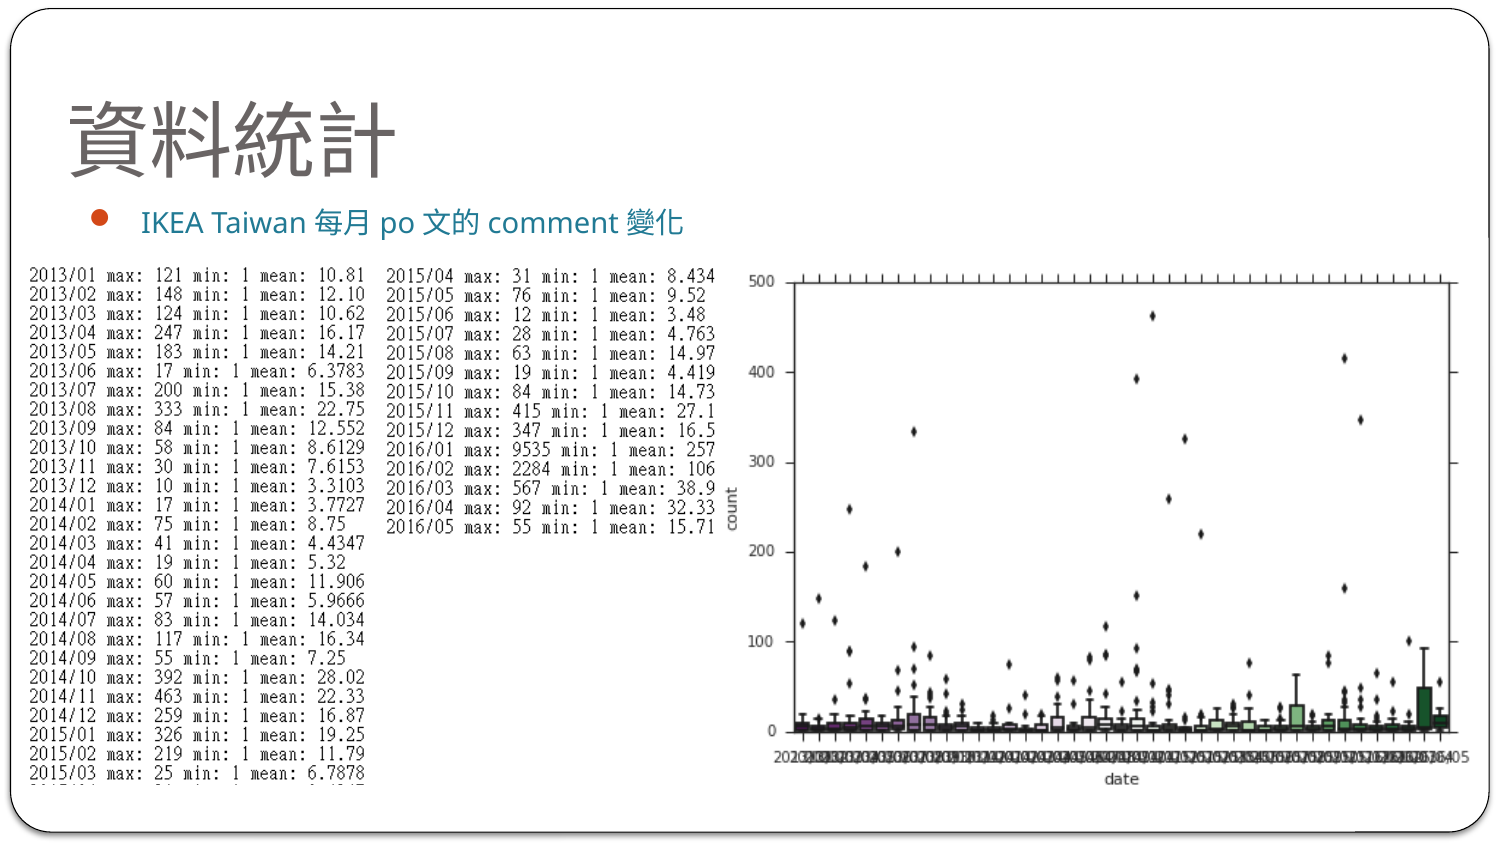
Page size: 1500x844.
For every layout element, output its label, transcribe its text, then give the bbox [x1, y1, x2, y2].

picture [385, 265, 1481, 799]
picture [28, 265, 367, 786]
title 資料統計 [51, 72, 1449, 167]
list IKEA Taiwan每月po文的comment變化 [51, 189, 1449, 750]
